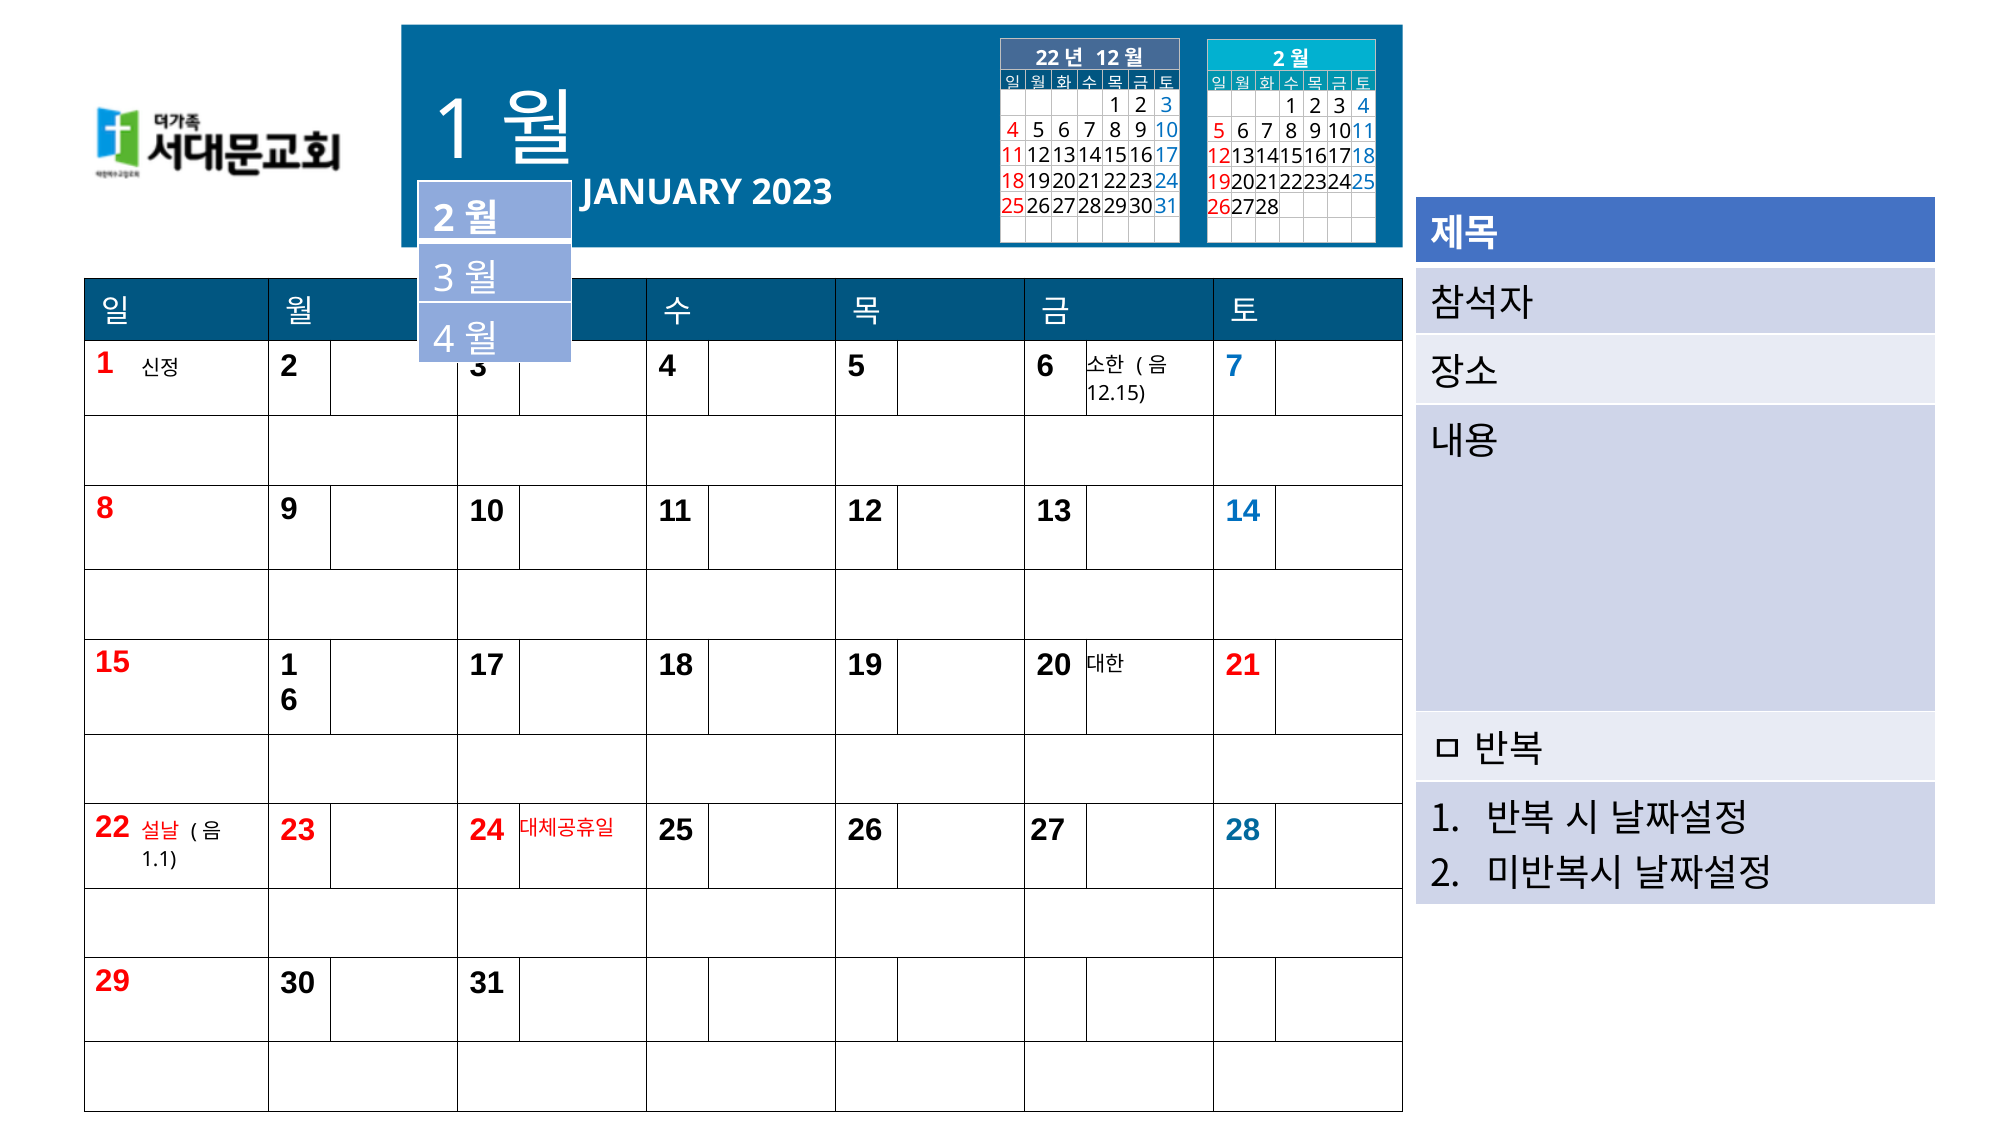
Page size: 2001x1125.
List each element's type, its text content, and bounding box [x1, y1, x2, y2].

table_cell 월 [1232, 71, 1255, 90]
table_cell ㅁ 반복 [1416, 712, 1935, 780]
table_cell [1078, 217, 1102, 242]
table_cell [458, 735, 646, 803]
table_cell [1208, 218, 1231, 242]
table_cell 수 [1078, 70, 1102, 89]
table_cell 5 [1208, 117, 1231, 141]
table_cell 내용 [1416, 405, 1935, 711]
table_cell [1026, 90, 1051, 115]
table_cell [647, 889, 835, 957]
table_cell 금 [1328, 71, 1351, 90]
table_cell 29 [1103, 192, 1128, 216]
table_cell [1001, 217, 1025, 242]
table_cell 12 [1208, 142, 1231, 166]
table_cell 9 [269, 486, 330, 569]
table_cell [1276, 804, 1402, 888]
table_cell [836, 958, 897, 1041]
table_cell [898, 958, 1024, 1041]
table_cell [331, 486, 457, 569]
table_cell 6 [1052, 116, 1077, 140]
table_cell [1214, 735, 1402, 803]
table_cell [1256, 91, 1279, 116]
table_cell 15 [1103, 141, 1128, 165]
table_cell [1025, 735, 1213, 803]
table_cell 8 [1103, 116, 1128, 140]
text_box [400, 24, 1404, 248]
text_box JANUARY 2023 [567, 161, 920, 219]
table_cell 20 [1052, 166, 1077, 191]
table_cell [709, 341, 835, 415]
table_cell [458, 416, 646, 485]
table_cell 4월 [419, 303, 571, 362]
table_cell 토 [1155, 70, 1179, 89]
table_cell 31 [1155, 192, 1179, 216]
table_cell 1 [1280, 91, 1303, 116]
table_cell [85, 735, 268, 803]
table_cell [520, 640, 646, 734]
table_cell 14 [1078, 141, 1102, 165]
table_cell [1214, 889, 1402, 957]
table_cell [1304, 193, 1327, 217]
table_cell [836, 570, 1024, 639]
table_cell [1155, 217, 1179, 242]
table_cell 소한 (음 12.15) [1087, 341, 1213, 415]
table_cell 1 [85, 341, 141, 415]
table_cell 17 [1328, 142, 1351, 166]
table_cell [647, 958, 708, 1041]
table_header 토 [1214, 279, 1402, 340]
table_cell 21 [1256, 167, 1279, 192]
table_cell 24 [1328, 167, 1351, 192]
table_cell 22 [85, 804, 141, 888]
table_cell 5 [836, 341, 897, 415]
table_cell 6 [1025, 341, 1086, 415]
table_cell [331, 804, 457, 888]
table_cell [1304, 218, 1327, 242]
table_cell [141, 640, 268, 734]
table_cell [1280, 193, 1303, 217]
table_cell 10 [1155, 116, 1179, 140]
table_cell 12 [1026, 141, 1051, 165]
table_cell 목 [1103, 70, 1128, 89]
table_cell 일 [1001, 70, 1025, 89]
table_cell [1276, 958, 1402, 1041]
table_cell 19 [836, 640, 897, 734]
table_cell 21 [1078, 166, 1102, 191]
table_cell [331, 341, 457, 415]
table_cell 25 [1352, 167, 1375, 192]
table_cell 23 [1129, 166, 1154, 191]
table_cell 18 [647, 640, 708, 734]
table_cell 13 [1025, 486, 1086, 569]
table_cell [1078, 90, 1102, 115]
table_cell [269, 889, 457, 957]
table_cell [898, 804, 1024, 888]
table_cell 14 [1214, 486, 1275, 569]
table_cell 17 [1155, 141, 1179, 165]
table_cell [709, 486, 835, 569]
table_cell [1087, 804, 1213, 888]
table_cell [269, 1042, 457, 1111]
table_cell [1025, 889, 1213, 957]
table_cell 일 [1208, 71, 1231, 90]
table_cell [269, 570, 457, 639]
table_cell 월 [1026, 70, 1051, 89]
table_cell 11 [1001, 141, 1025, 165]
table_cell [836, 735, 1024, 803]
table_cell 27 [1232, 193, 1255, 217]
table_cell 목 [1304, 71, 1327, 90]
table_cell [458, 570, 646, 639]
table_cell [1328, 218, 1351, 242]
table_cell 참석자 [1416, 268, 1935, 333]
table_header 제목 [1416, 197, 1935, 262]
table_cell 30 [1129, 192, 1154, 216]
table_cell [1001, 90, 1025, 115]
table_cell 3 [1328, 91, 1351, 116]
table_cell 13 [1052, 141, 1077, 165]
table_cell 25 [1001, 192, 1025, 216]
table_cell [1025, 416, 1213, 485]
table_cell 13 [1232, 142, 1255, 166]
table_cell [898, 341, 1024, 415]
table_cell 18 [1352, 142, 1375, 166]
table_cell [269, 735, 457, 803]
table_cell 18 [1001, 166, 1025, 191]
table_cell [1025, 570, 1213, 639]
table_cell [85, 889, 268, 957]
table_cell [1352, 193, 1375, 217]
table_cell 16 [1129, 141, 1154, 165]
table_cell 9 [1304, 117, 1327, 141]
table_cell [1052, 217, 1077, 242]
table_cell 4 [1001, 116, 1025, 140]
table_cell 28 [1256, 193, 1279, 217]
table_cell [1052, 90, 1077, 115]
table_cell 3 [1155, 90, 1179, 115]
table_cell 16 [1304, 142, 1327, 166]
table_header 2월 [419, 182, 571, 238]
table_cell 대한 [1087, 640, 1213, 734]
table_cell [836, 1042, 1024, 1111]
table_cell [1087, 486, 1213, 569]
table_cell 26 [836, 804, 897, 888]
table_cell 23 [269, 804, 330, 888]
table_cell 27 [1052, 192, 1077, 216]
table_cell 26 [1208, 193, 1231, 217]
table_cell 반복 시 날짜설정 미반복시 날짜설정 [1416, 782, 1935, 904]
table_cell 금 [1129, 70, 1154, 89]
table_cell [709, 804, 835, 888]
table_cell [1026, 217, 1051, 242]
table_cell 8 [85, 486, 141, 569]
table_cell 수 [1280, 71, 1303, 90]
table_cell [1025, 958, 1086, 1041]
table_cell 16 [269, 640, 330, 734]
table_cell 신정 [141, 341, 268, 415]
table_cell [1129, 217, 1154, 242]
table_cell [141, 486, 268, 569]
table_cell 11 [1352, 117, 1375, 141]
table_cell 10 [458, 486, 519, 569]
table_cell 4 [1352, 91, 1375, 116]
table_cell 30 [269, 958, 330, 1041]
table_cell [1232, 91, 1255, 116]
table_cell 7 [1214, 341, 1275, 415]
table_cell 12 [836, 486, 897, 569]
table_cell 4 [647, 341, 708, 415]
table_cell [1087, 958, 1213, 1041]
table_cell [709, 640, 835, 734]
table_cell 장소 [1416, 335, 1935, 403]
table_header 화 [572, 279, 646, 340]
table_cell [520, 341, 646, 415]
table_cell [1276, 640, 1402, 734]
table_cell [269, 416, 457, 485]
table_cell 설날 (음 1.1) [141, 804, 268, 888]
table_cell [85, 1042, 268, 1111]
table_cell 20 [1025, 640, 1086, 734]
table_cell 1 [1103, 90, 1128, 115]
table_header 수 [647, 279, 835, 340]
table_cell 27 [1025, 804, 1086, 888]
table_cell [458, 1042, 646, 1111]
table_cell [836, 416, 1024, 485]
table_cell [709, 958, 835, 1041]
table_cell 29 [85, 958, 141, 1041]
table_cell 화 [1052, 70, 1077, 89]
table_cell 2 [1304, 91, 1327, 116]
table_cell [1025, 1042, 1213, 1111]
table_cell 9 [1129, 116, 1154, 140]
table_cell [1276, 486, 1402, 569]
table_cell [1214, 570, 1402, 639]
table_cell 15 [85, 640, 141, 734]
table_cell [1214, 958, 1275, 1041]
table_cell 22 [1103, 166, 1128, 191]
table_header 2월 [1208, 40, 1375, 70]
table_cell 26 [1026, 192, 1051, 216]
table_cell [836, 889, 1024, 957]
table_cell 6 [1232, 117, 1255, 141]
table_cell 24 [458, 804, 519, 888]
table_cell [1256, 218, 1279, 242]
table_cell [898, 640, 1024, 734]
table_cell 7 [1078, 116, 1102, 140]
table_cell 11 [647, 486, 708, 569]
table_cell 대체공휴일 [520, 804, 646, 888]
table_header 일 [85, 279, 268, 340]
table_cell [520, 958, 646, 1041]
table_cell 화 [1256, 71, 1279, 90]
table_cell [1103, 217, 1128, 242]
table_cell 7 [1256, 117, 1279, 141]
table_cell [1280, 218, 1303, 242]
table_cell [520, 486, 646, 569]
table_cell [647, 1042, 835, 1111]
table_cell 10 [1328, 117, 1351, 141]
table_cell [458, 889, 646, 957]
table_cell 19 [1026, 166, 1051, 191]
table_cell 22 [1280, 167, 1303, 192]
table_cell 20 [1232, 167, 1255, 192]
table_cell 17 [458, 640, 519, 734]
table_cell 28 [1214, 804, 1275, 888]
table_cell [85, 416, 268, 485]
table_cell 21 [1214, 640, 1275, 734]
table_cell 3 [458, 363, 519, 415]
table_header 월 [269, 279, 417, 340]
table_cell [898, 486, 1024, 569]
table_cell [1232, 218, 1255, 242]
table_cell [1214, 416, 1402, 485]
table_cell 토 [1352, 71, 1375, 90]
table_cell 28 [1078, 192, 1102, 216]
table_cell [331, 640, 457, 734]
table_cell [141, 958, 268, 1041]
table_cell [85, 570, 268, 639]
table_cell 23 [1304, 167, 1327, 192]
table_cell 2 [1129, 90, 1154, 115]
table_cell 3월 [419, 244, 571, 301]
table_cell 14 [1256, 142, 1279, 166]
table_cell 24 [1155, 166, 1179, 191]
text_box 1월 [417, 67, 655, 180]
table_header 22년 12월 [1001, 39, 1179, 69]
table_cell 2 [269, 341, 330, 415]
table_cell [1208, 91, 1231, 116]
table_cell [331, 958, 457, 1041]
picture [61, 89, 378, 190]
table_cell 15 [1280, 142, 1303, 166]
table_cell [647, 735, 835, 803]
table_cell [647, 570, 835, 639]
table_cell 19 [1208, 167, 1231, 192]
table_header 금 [1025, 279, 1213, 340]
table_cell 5 [1026, 116, 1051, 140]
table_cell 25 [647, 804, 708, 888]
table_cell 31 [458, 958, 519, 1041]
table_cell [1328, 193, 1351, 217]
table_cell [1276, 341, 1402, 415]
table_cell 8 [1280, 117, 1303, 141]
table_cell [1214, 1042, 1402, 1111]
table_cell [1352, 218, 1375, 242]
table_header 목 [836, 279, 1024, 340]
table_cell [647, 416, 835, 485]
